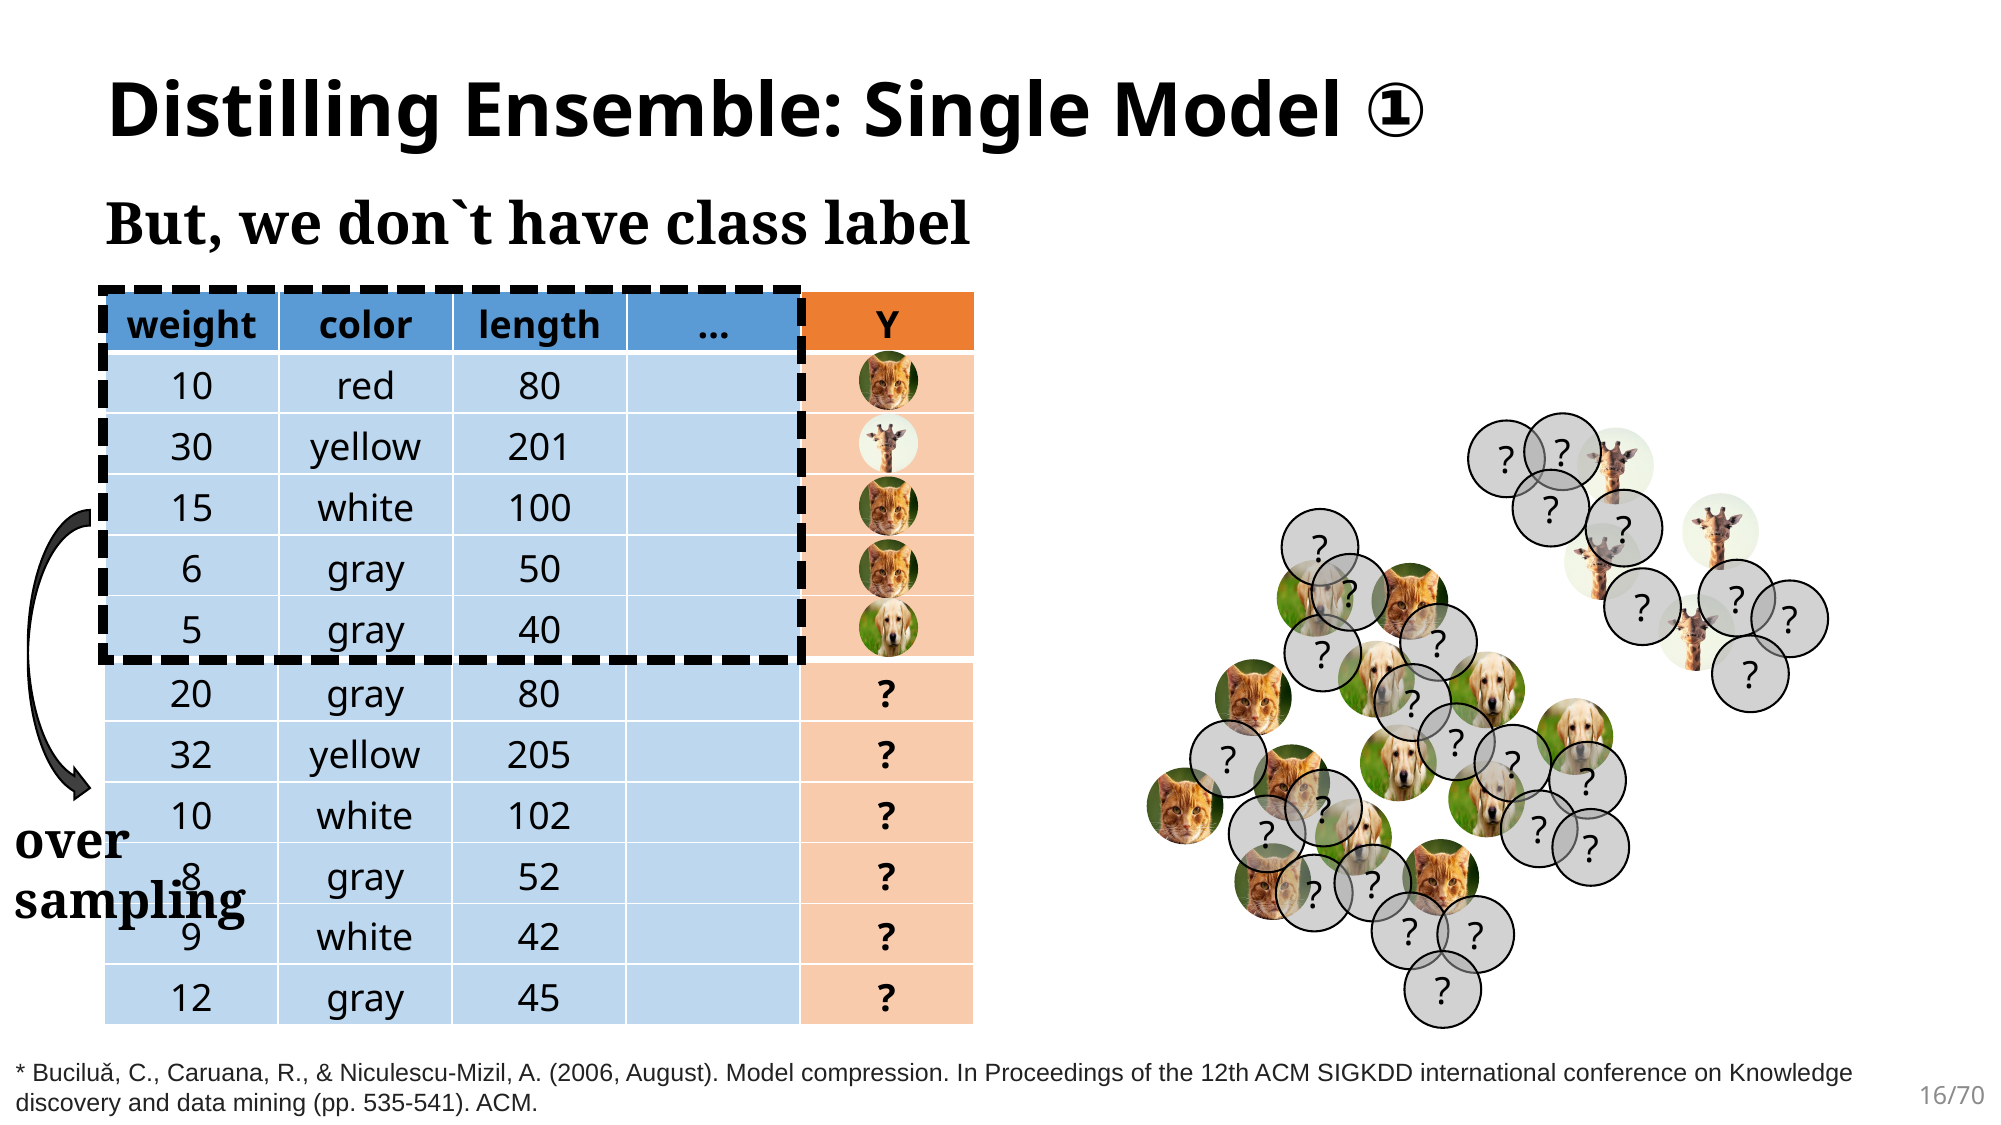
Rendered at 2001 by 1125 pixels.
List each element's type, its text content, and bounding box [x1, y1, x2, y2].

text_box [1562, 531, 1642, 601]
table_cell 9 [105, 904, 277, 963]
table_cell 205 [453, 722, 625, 781]
table_cell 102 [453, 783, 625, 842]
text_box [1233, 862, 1284, 922]
table_cell ? [801, 663, 973, 720]
text_box [1213, 658, 1293, 737]
table_cell [802, 536, 974, 595]
text_box [1275, 570, 1316, 629]
text_box [1358, 727, 1436, 803]
text_box ? [1284, 768, 1363, 848]
text_box [1145, 766, 1225, 846]
text_box ? [1399, 602, 1479, 681]
table_cell [894, 475, 974, 534]
text_box ? [1283, 614, 1363, 693]
table_cell [802, 475, 883, 534]
table_cell 52 [453, 843, 625, 903]
text_box [1536, 697, 1615, 759]
text_box over sampling [0, 801, 266, 937]
text_box ? [1280, 507, 1360, 586]
text_box ? [1370, 891, 1444, 971]
table_cell 45 [453, 965, 625, 1024]
table_cell white [279, 904, 451, 963]
table_cell [900, 596, 974, 656]
table_cell [802, 355, 974, 412]
text_box ? [1373, 663, 1453, 742]
text_box [857, 475, 920, 537]
text_box ? [1711, 634, 1790, 714]
text_box [1584, 426, 1655, 500]
text_box ? [1511, 468, 1591, 548]
text_box * Buciluǎ, C., Caruana, R., & Niculescu-Mizil, A. (2006, August). Model compression. In Proceedings of the 12th ACM SIGKDD international conference on Knowledge discovery and data mining (pp. 535-541). ACM. [0, 1048, 1943, 1124]
text_box [1447, 777, 1508, 839]
text_box ? [1436, 895, 1516, 974]
table_cell ? [801, 904, 973, 963]
text_box [102, 288, 802, 661]
text_box [857, 349, 920, 411]
text_box But, we don`t have class label [91, 179, 1923, 264]
table_cell [899, 414, 974, 473]
table_cell ? [801, 722, 973, 781]
table_cell 20 [105, 663, 277, 720]
text_box ? [1467, 419, 1531, 499]
text_box [1405, 838, 1481, 909]
text_box [36, 512, 88, 586]
table_cell 10 [105, 783, 277, 842]
table_cell [627, 783, 799, 842]
table_cell white [279, 783, 451, 842]
text_box ? [1523, 412, 1603, 485]
text_box [857, 538, 920, 598]
text_box ? [1403, 950, 1483, 1029]
table_cell 12 [105, 965, 277, 1024]
text_box [1448, 650, 1527, 728]
text_box [1253, 743, 1329, 798]
slide_number 16/70 [1550, 1066, 2000, 1125]
table_cell [627, 904, 799, 963]
text_box ? [1548, 740, 1628, 813]
text_box [857, 412, 920, 474]
table_cell 8 [266, 843, 277, 903]
table_cell [627, 663, 799, 720]
table_cell gray [279, 843, 451, 903]
table_cell ? [801, 965, 973, 1024]
table_cell 32 [105, 722, 277, 781]
title Distilling Ensemble: Single Model ① [91, 64, 1850, 161]
text_box [1681, 492, 1760, 570]
text_box [1338, 639, 1404, 719]
text_box ? [1499, 789, 1575, 869]
table_cell [802, 596, 877, 656]
text_box [26, 508, 92, 801]
text_box [1658, 593, 1732, 672]
text_box ? [1750, 579, 1830, 659]
table_cell ? [801, 783, 973, 842]
text_box ? [1333, 843, 1413, 923]
table_cell 42 [453, 904, 625, 963]
text_box ? [1416, 702, 1494, 782]
text_box [1315, 798, 1393, 861]
table_cell [802, 414, 878, 473]
text_box ? [1551, 807, 1631, 887]
table_cell gray [279, 965, 451, 1024]
text_box [1376, 561, 1450, 640]
text_box ? [1227, 794, 1306, 874]
table_cell [627, 722, 799, 781]
text_box ? [1584, 488, 1664, 568]
text_box ? [1310, 552, 1390, 632]
table_cell [627, 843, 799, 903]
table_header Y [802, 292, 974, 350]
text_box ? [1274, 853, 1348, 933]
table_cell 80 [453, 663, 625, 720]
table_cell ? [801, 843, 973, 903]
text_box ? [1697, 558, 1773, 638]
text_box ? [1473, 723, 1553, 803]
text_box [857, 596, 920, 659]
table_cell yellow [279, 722, 451, 781]
text_box ? [1603, 567, 1682, 647]
table_cell [627, 965, 799, 1024]
text_box ? [1189, 719, 1269, 799]
table_cell gray [279, 663, 451, 720]
